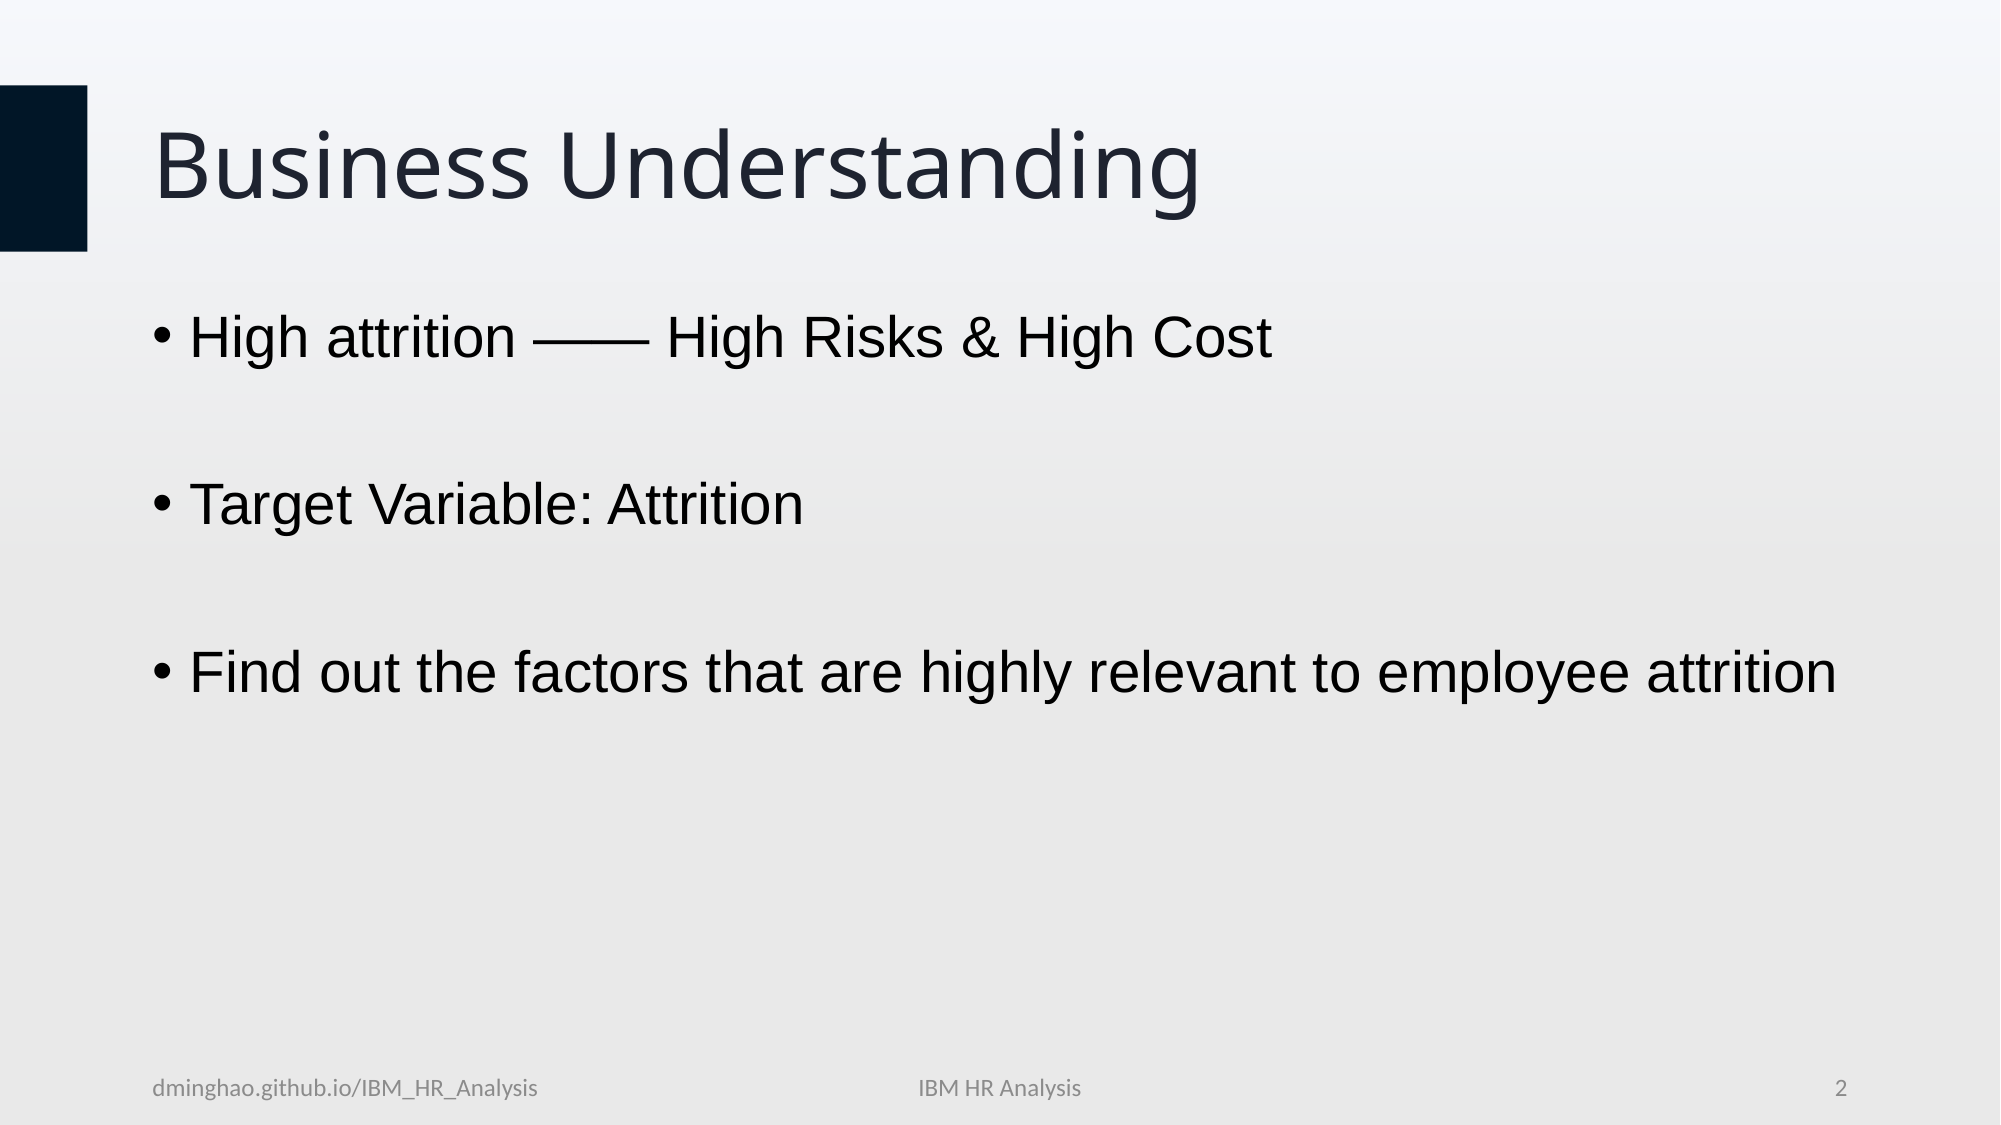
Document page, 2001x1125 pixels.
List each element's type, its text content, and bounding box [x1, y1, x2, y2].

list High attrition —— High Risks & High Cost​ Target Variable: Attrition​ Find out the factors that are highly relevant to employee attrition​ [137, 299, 1863, 1014]
title Business Understanding [137, 59, 1863, 278]
slide_number dminghao.github.io/IBM_HR_Analysis [137, 1056, 588, 1117]
footer IBM HR Analysis [662, 1056, 1338, 1117]
slide_number 2 [1412, 1056, 1863, 1117]
